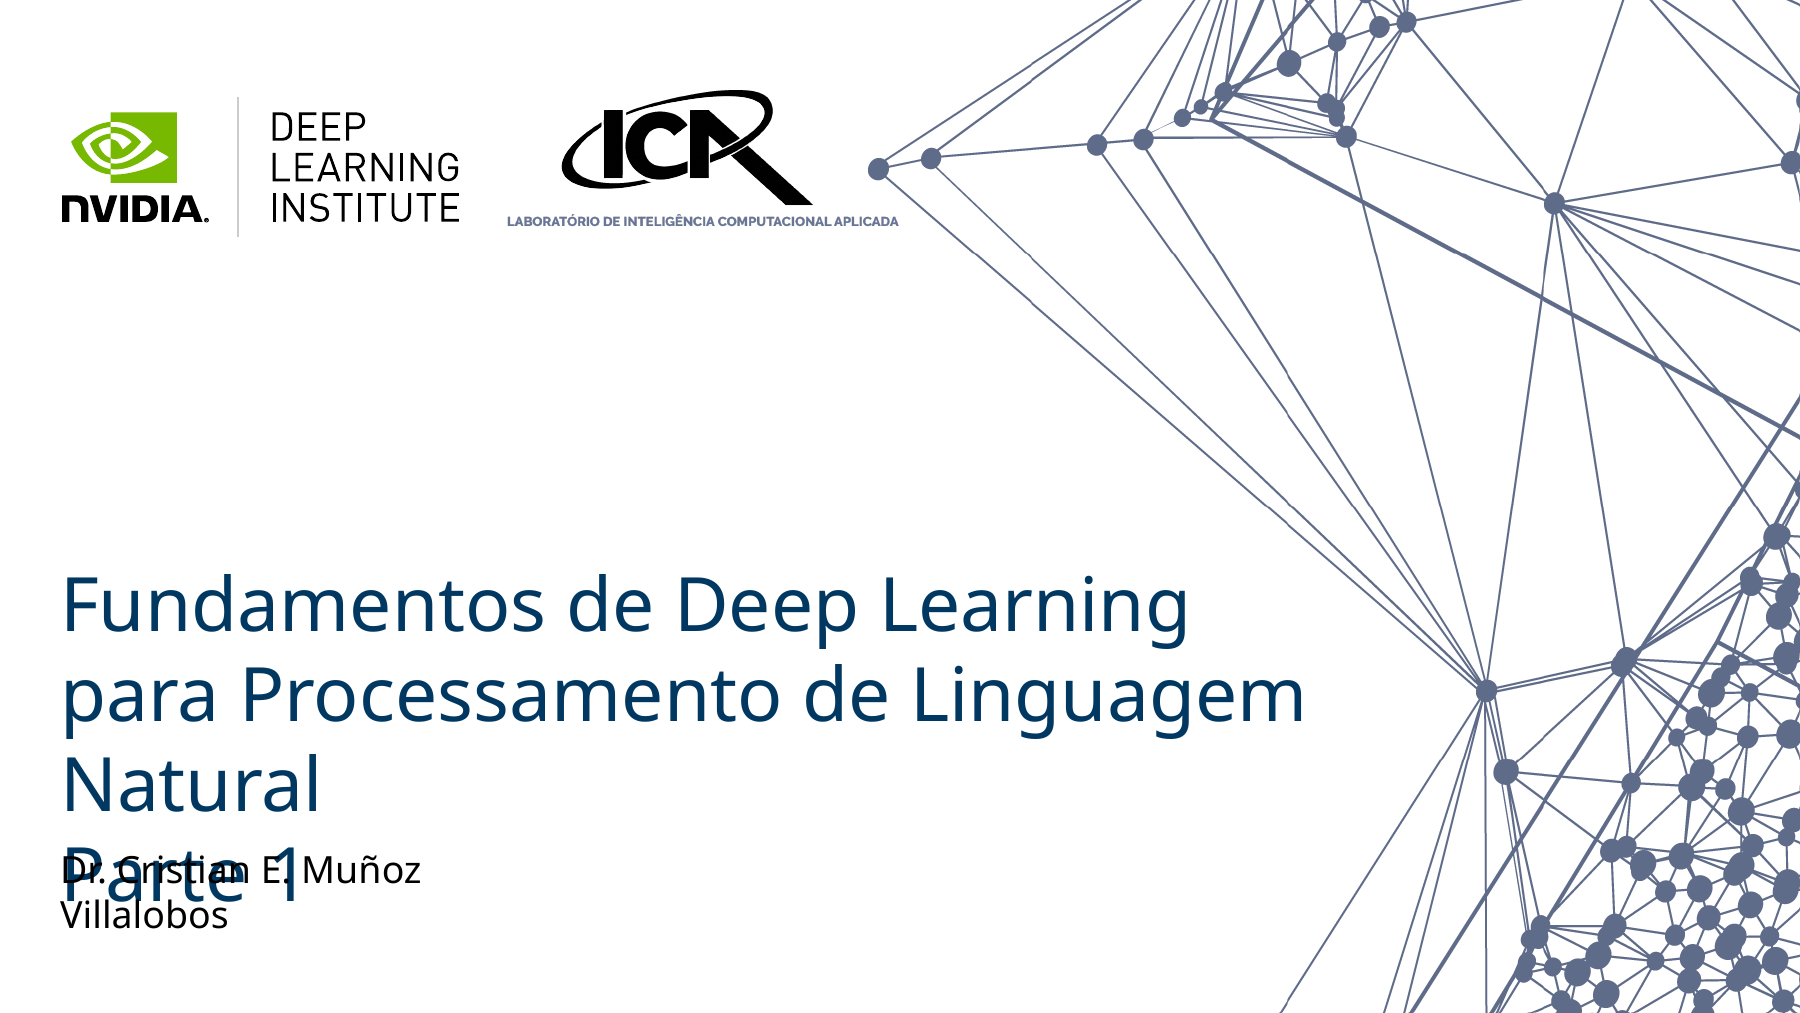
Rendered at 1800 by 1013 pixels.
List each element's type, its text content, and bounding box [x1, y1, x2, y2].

text_box Dr. Cristian E. Muñoz Villalobos [43, 836, 601, 945]
picture [488, 83, 906, 235]
picture [61, 97, 460, 237]
text_box Fundamentos de Deep Learning para Processamento de Linguagem Natural Parte 1 [43, 547, 1351, 926]
